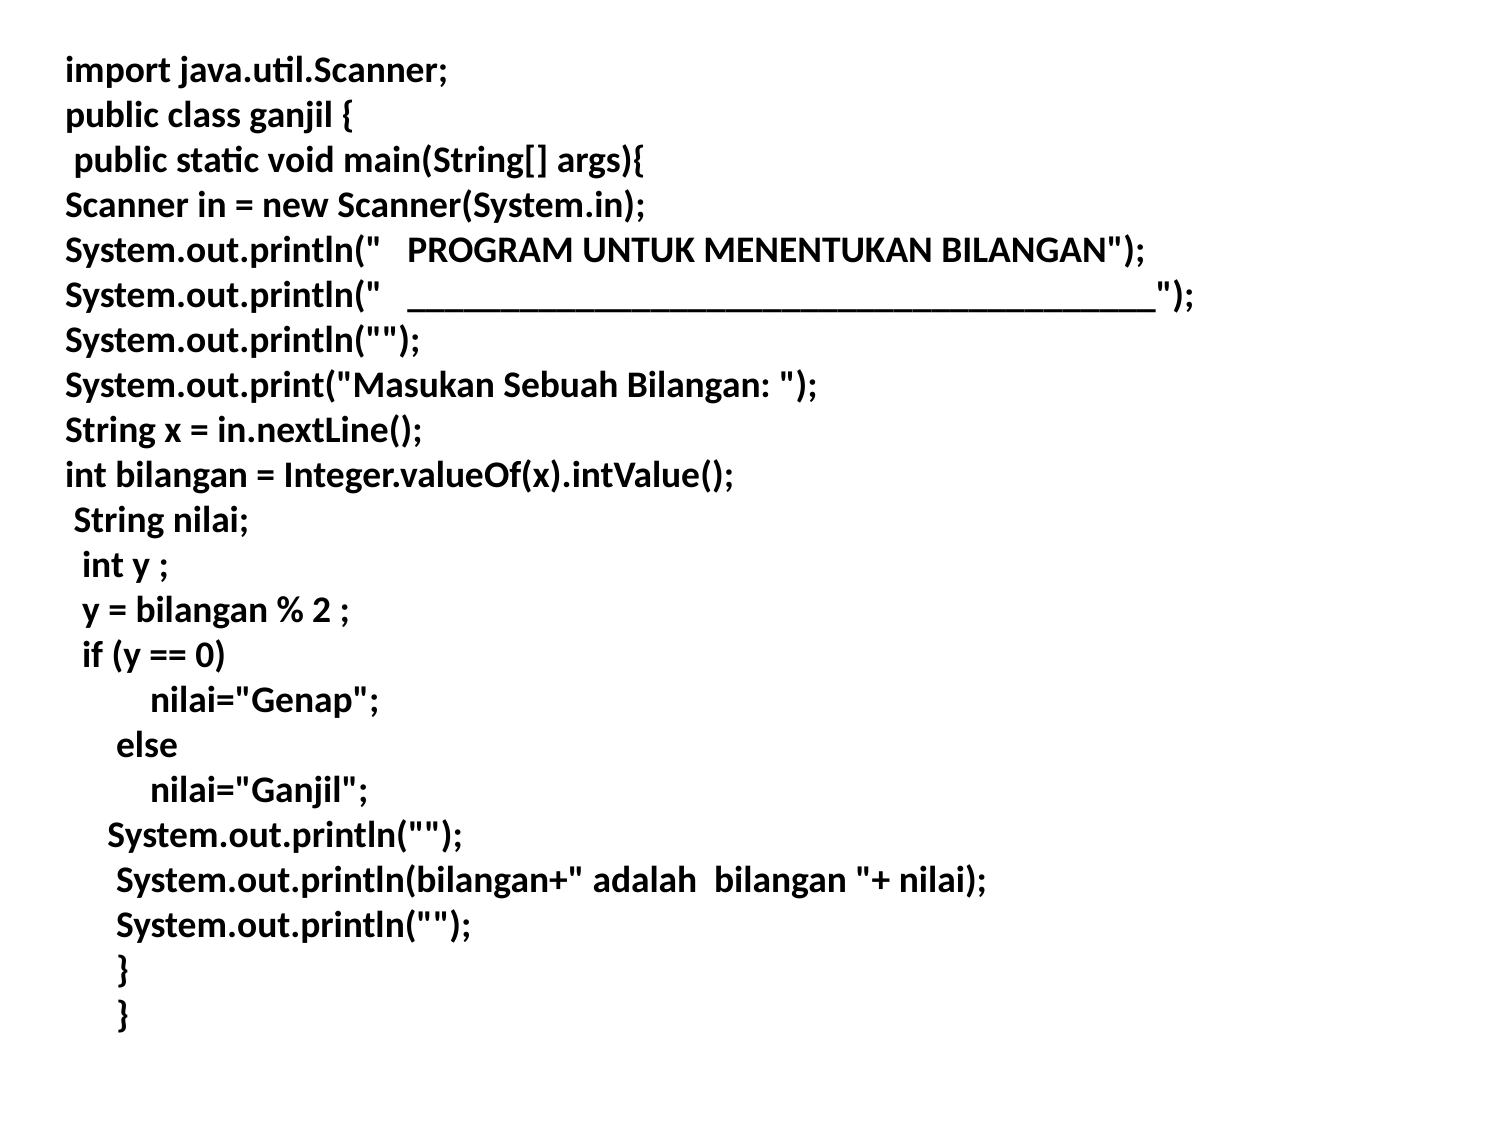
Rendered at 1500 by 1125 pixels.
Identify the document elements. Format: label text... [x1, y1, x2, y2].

list import java.util.Scanner; public class ganjil { public static void main(String[] args){ Scanner in = new Scanner(System.in); System.out.println(" PROGRAM UNTUK MENENTUKAN BILANGAN"); System.out.println(" ________________________________________"); System.out.println(""); System.out.print("Masukan Sebuah Bilangan: "); String x = in.nextLine(); int bilangan = Integer.valueOf(x).intValue(); String nilai; int y ; y = bilangan % 2 ; if (y == 0) nilai="Genap"; else nilai="Ganjil"; System.out.println(""); System.out.println(bilangan+" adalah bilangan "+ nilai); System.out.println(""); } } [50, 37, 1500, 1125]
